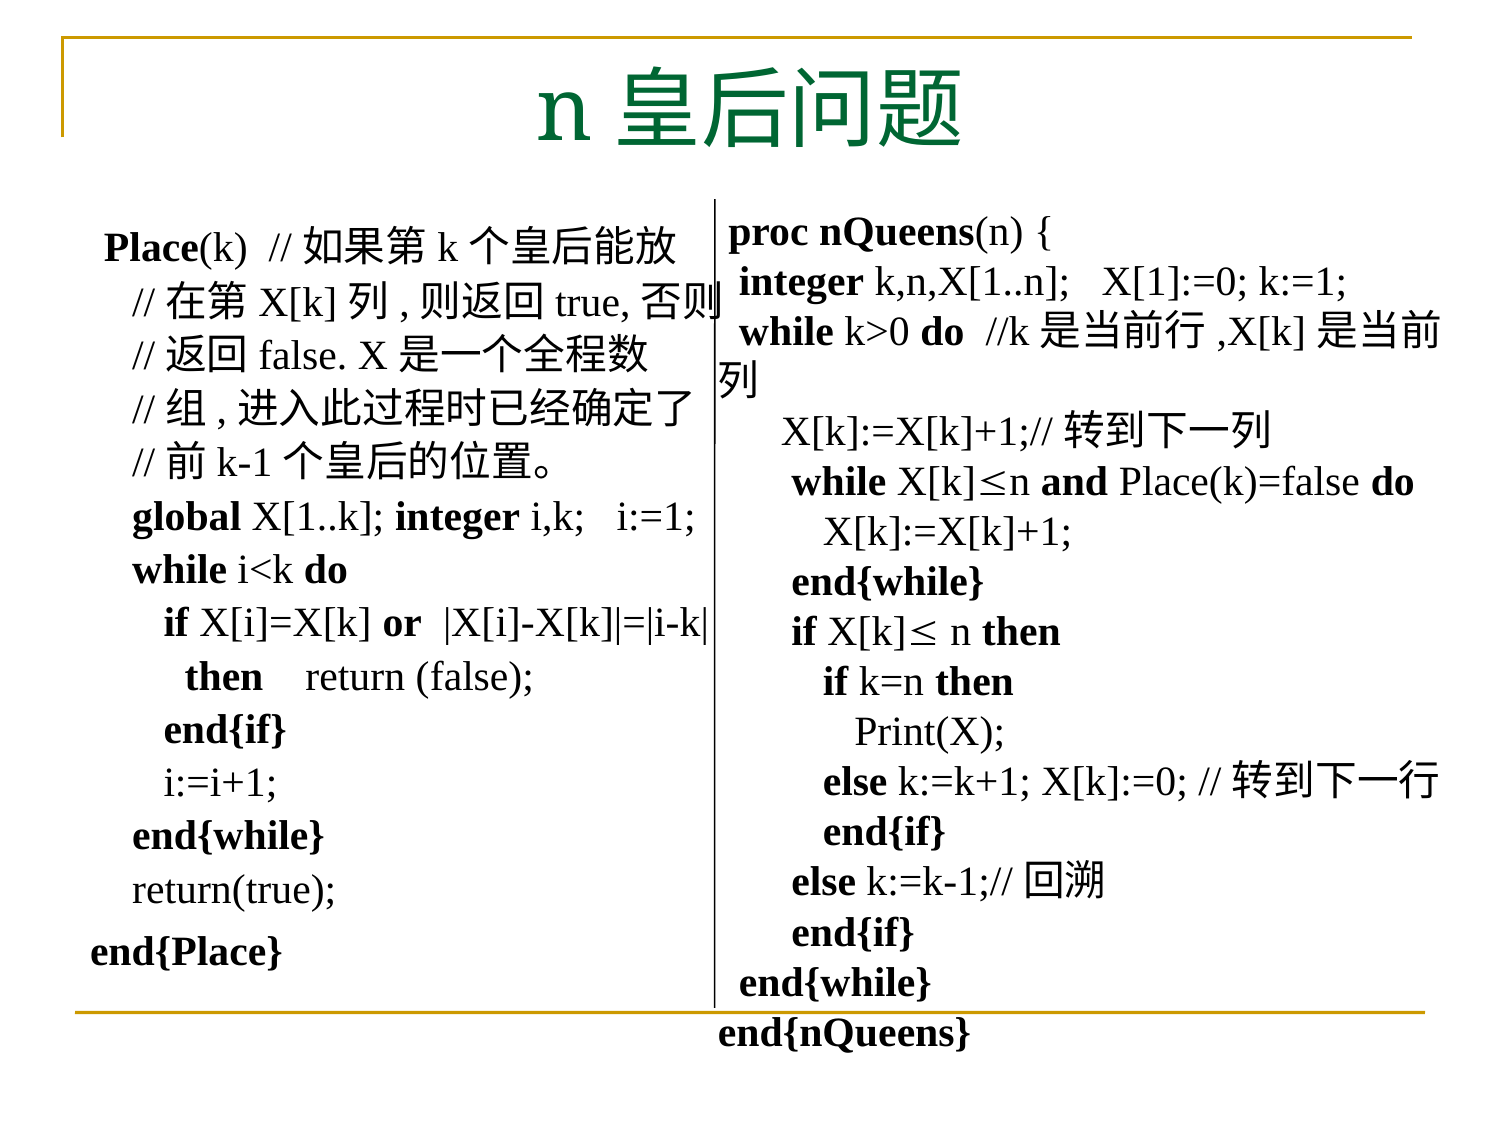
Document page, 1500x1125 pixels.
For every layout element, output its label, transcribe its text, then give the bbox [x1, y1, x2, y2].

list Place(k) //如果第k个皇后能放 //在第X[k]列,则返回true,否则 //返回false. X是一个全程数 //组,进入此过程时已经确定了 //前k-1个皇后的位置。 global X[1..k]; integer i,k; i:=1; while i<k do if X[i]=X[k] or |X[i]-X[k]|=|i-k| then return (false); end{if} i:=i+1; end{while} return(true); end{Place} [74, 210, 703, 1006]
title n皇后问题 [74, 45, 1426, 210]
text_box proc nQueens(n) { integer k,n,X[1..n]; X[1]:=0; k:=1; while k>0 do //k是当前行,X[k]是当前列 X[k]:=X[k]+1;//转到下一列 while X[k]n and Place(k)=false do X[k]:=X[k]+1; end{while} if X[k] n then if k=n then Print(X); else k:=k+1; X[k]:=0; //转到下一行 end{if} else k:=k-1;//回溯 end{if} end{while} end{nQueens} [703, 196, 1493, 1062]
